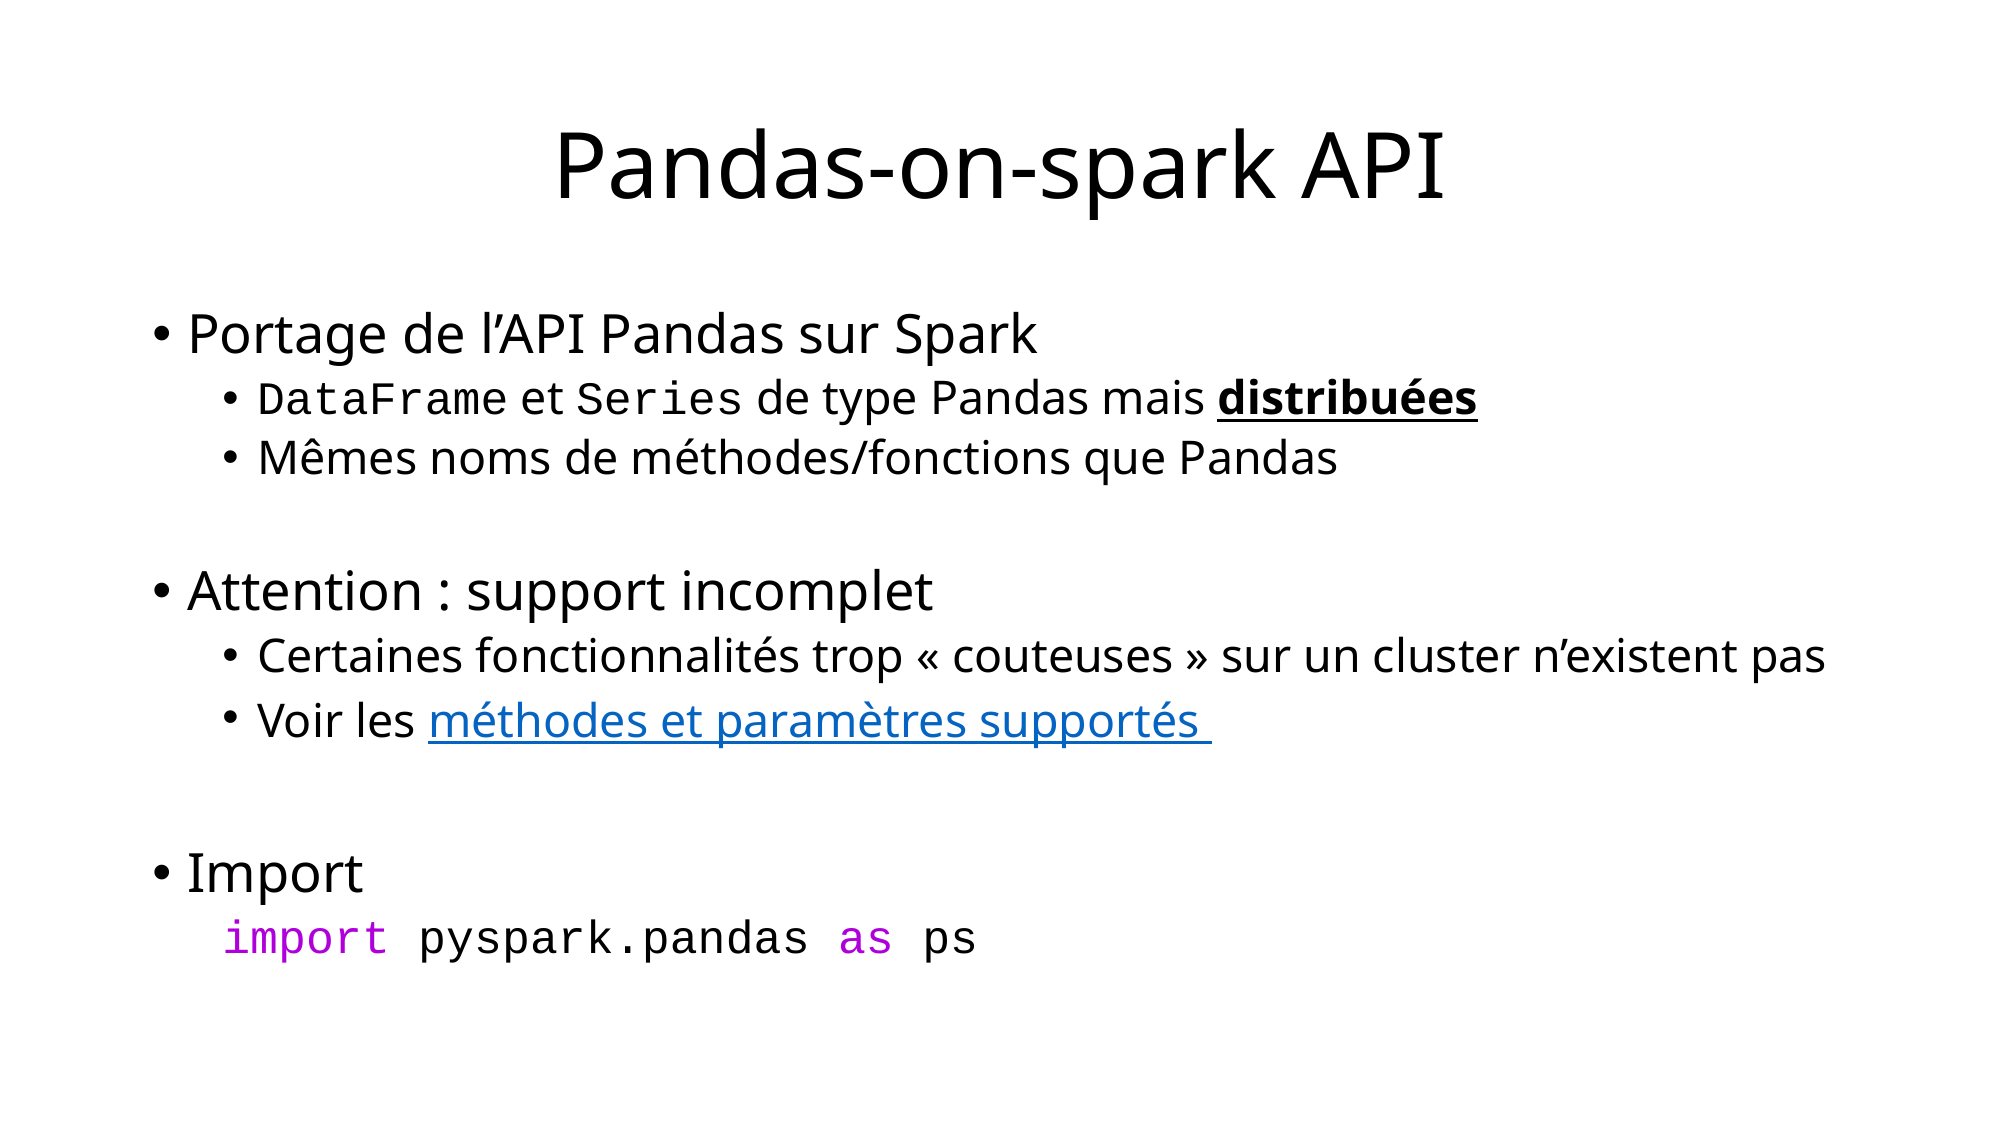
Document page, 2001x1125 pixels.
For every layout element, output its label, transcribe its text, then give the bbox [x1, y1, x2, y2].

title Pandas-on-spark API [137, 59, 1863, 278]
list Portage de l’API Pandas sur Spark DataFrame et Series de type Pandas mais distribuées Mêmes noms de méthodes/fonctions que Pandas Attention : support incomplet Certaines fonctionnalités trop « couteuses » sur un cluster n’existent pas Voir les méthodes et paramètres supportés Import import pyspark.pandas as ps [137, 299, 1863, 1014]
